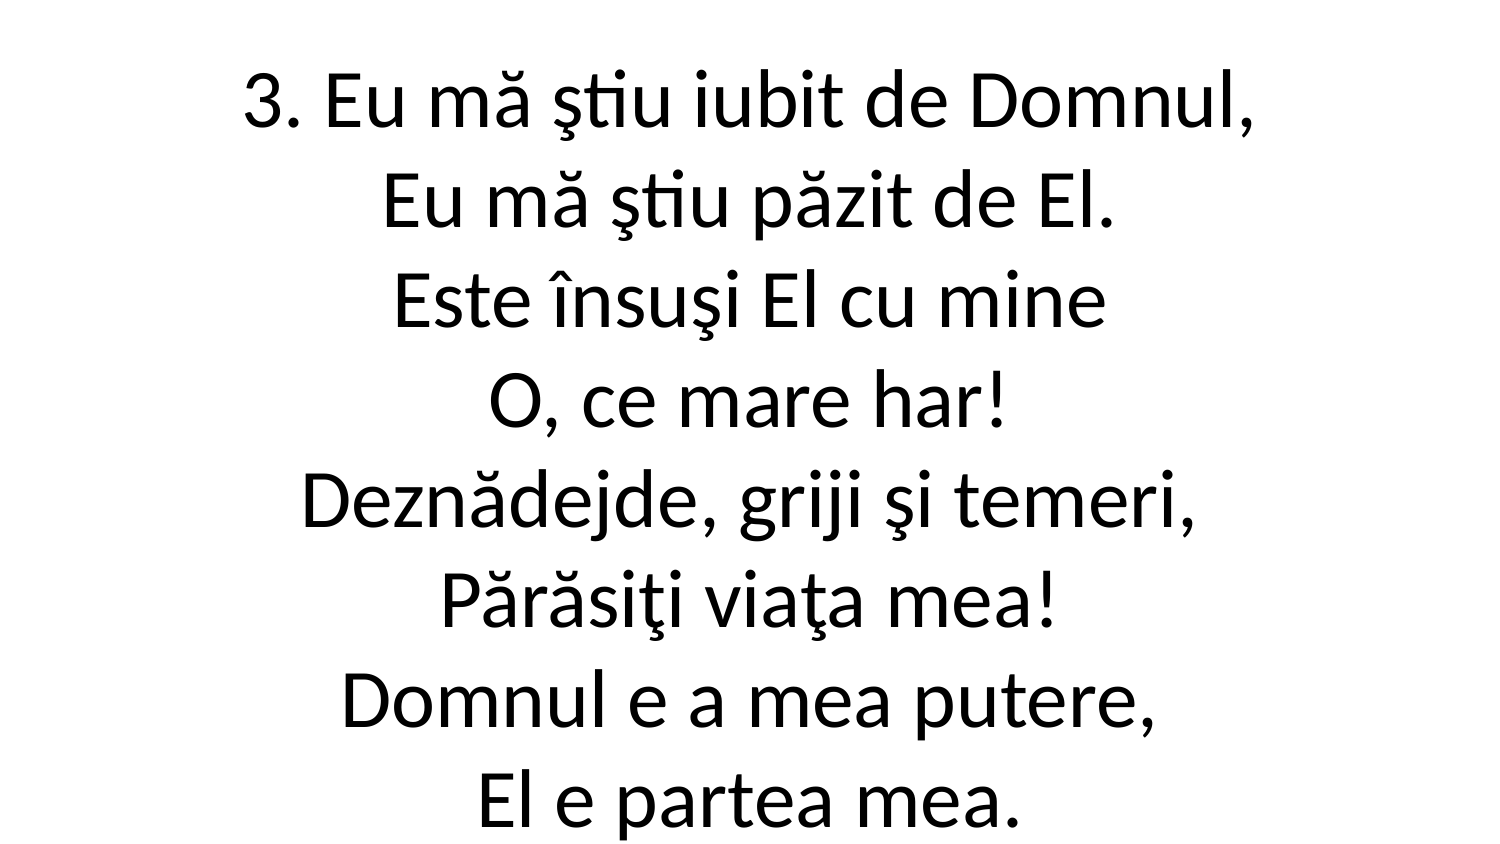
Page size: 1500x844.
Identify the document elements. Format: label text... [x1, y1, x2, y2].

text_box 3. Eu mă ştiu iubit de Domnul, Eu mă ştiu păzit de El. Este însuşi El cu mine O, ce mare har! Deznădejde, griji şi temeri, Părăsiţi viaţa mea! Domnul e a mea putere, El e partea mea. [226, 0, 1274, 844]
